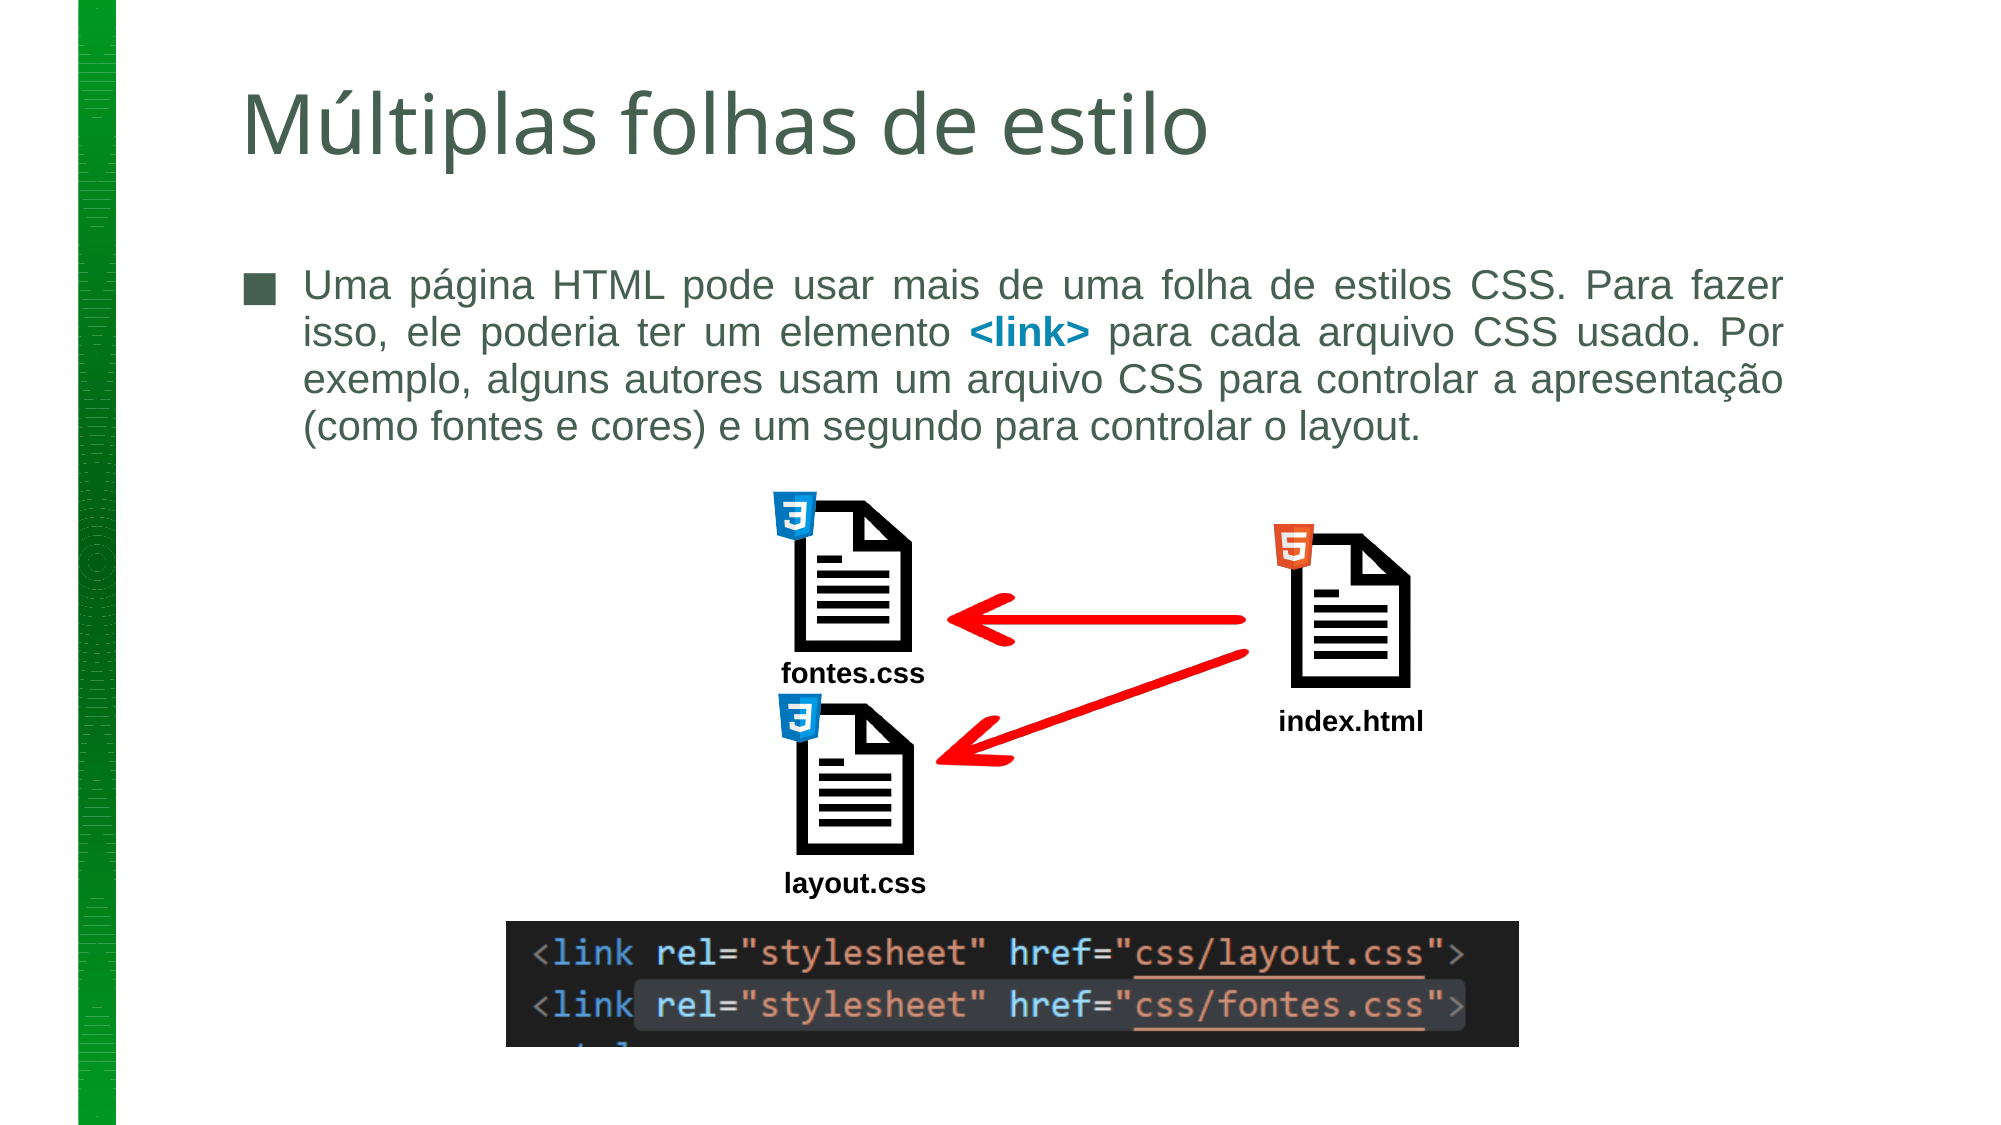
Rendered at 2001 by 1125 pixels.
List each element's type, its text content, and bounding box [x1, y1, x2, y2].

picture [768, 687, 831, 749]
list Uma página HTML pode usar mais de uma folha de estilos CSS. Para fazer isso, ele poderia ter um elemento <link> para cada arquivo CSS usado. Por exemplo, alguns autores usam um arquivo CSS para controlar a apresentação (como fontes e cores) e um segundo para controlar o layout. [225, 254, 1800, 1024]
title Múltiplas folhas de estilo [225, 75, 1800, 210]
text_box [724, 485, 1483, 908]
picture [764, 485, 826, 547]
picture [1271, 524, 1317, 570]
picture [506, 921, 1519, 1047]
